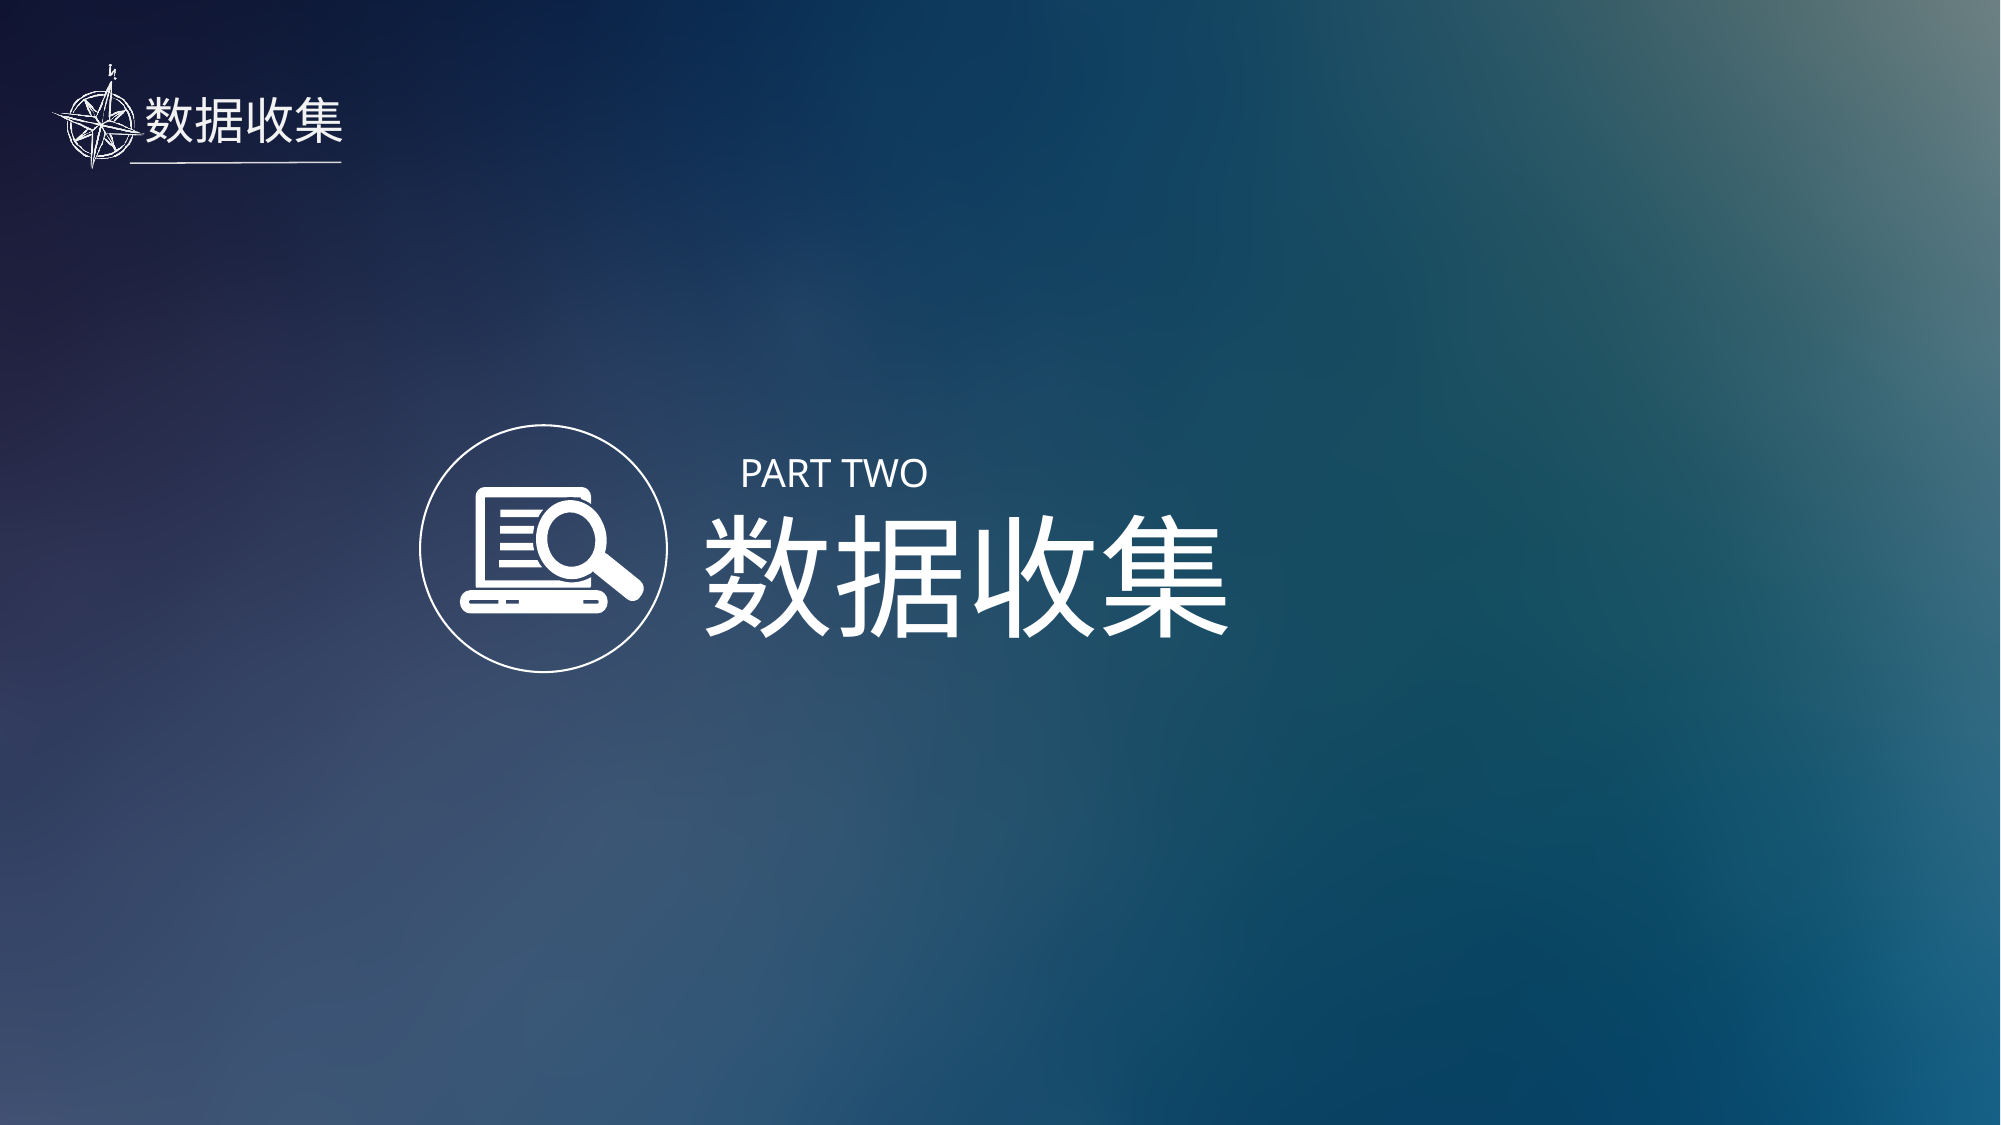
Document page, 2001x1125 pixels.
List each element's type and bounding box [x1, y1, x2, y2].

text_box [685, 441, 1341, 664]
text_box [420, 425, 667, 673]
picture [0, 0, 2001, 1125]
text_box [52, 64, 373, 169]
